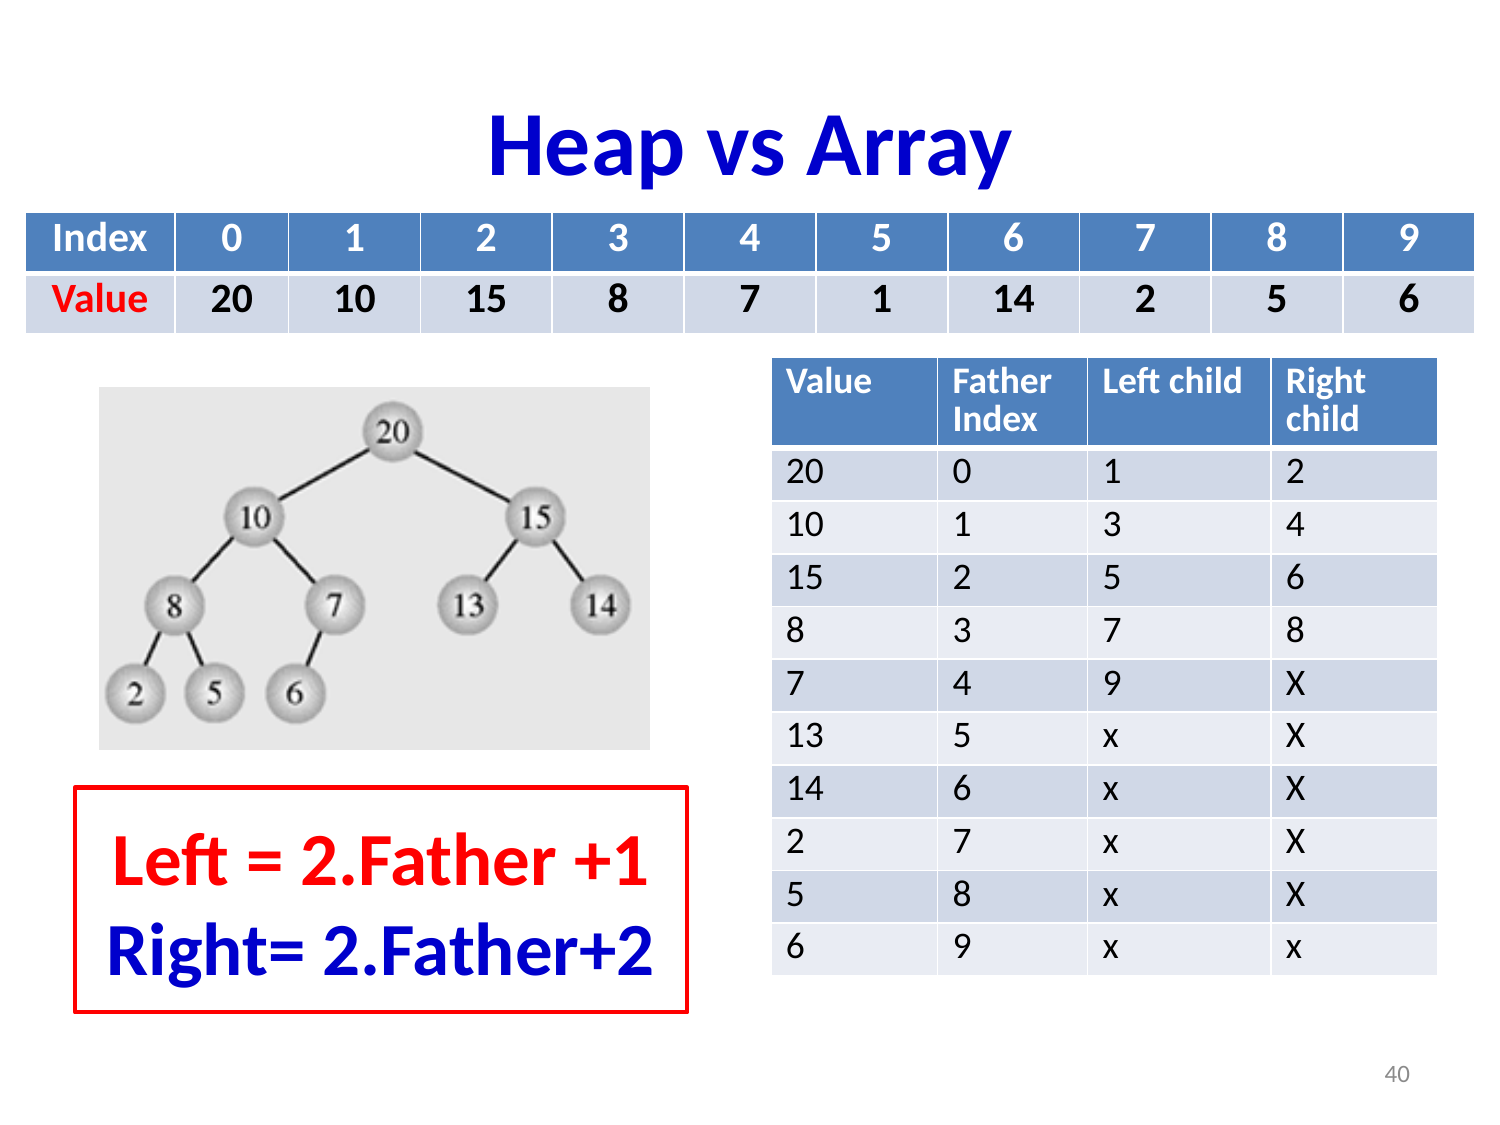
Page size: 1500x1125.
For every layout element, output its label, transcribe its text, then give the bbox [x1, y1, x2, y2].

table_cell 7 [772, 660, 937, 711]
table_cell x [1272, 924, 1437, 975]
table_cell 7 [938, 819, 1087, 870]
table_cell X [1272, 766, 1437, 817]
table_cell 2 [938, 555, 1087, 606]
table_cell x [1088, 871, 1270, 922]
table_cell x [1088, 713, 1270, 764]
table_cell 2 [1272, 451, 1437, 500]
table_cell 13 [772, 713, 937, 764]
table_cell 14 [772, 766, 937, 817]
table_header 2 [421, 213, 551, 271]
table_cell 2 [772, 819, 937, 870]
table_cell 20 [772, 451, 937, 500]
table_cell X [1272, 819, 1437, 870]
table_cell 7 [1088, 607, 1270, 658]
table_cell 20 [176, 276, 288, 333]
table_cell X [1272, 660, 1437, 711]
table_header Father Index [938, 358, 1087, 445]
table_cell 9 [938, 924, 1087, 975]
table_cell 5 [772, 871, 937, 922]
table_cell X [1272, 871, 1437, 922]
table_header 5 [817, 213, 947, 271]
table_cell x [1088, 924, 1270, 975]
table_cell 6 [938, 766, 1087, 817]
table_cell x [1088, 819, 1270, 870]
text_box Left = 2.Father +1 Right= 2.Father+2 [73, 785, 689, 1014]
table_header 4 [685, 213, 815, 271]
table_cell 5 [1212, 276, 1342, 333]
table_cell 6 [1344, 276, 1474, 333]
table_cell 4 [1272, 502, 1437, 553]
table_cell 4 [938, 660, 1087, 711]
table_cell 2 [1080, 276, 1210, 333]
table_cell X [1272, 713, 1437, 764]
table_cell 8 [938, 871, 1087, 922]
table_cell 3 [938, 607, 1087, 658]
table_cell 6 [1272, 555, 1437, 606]
table_header 8 [1212, 213, 1342, 271]
title Heap vs Array [75, 45, 1425, 212]
table_cell 8 [553, 276, 683, 333]
table_cell 14 [949, 276, 1079, 333]
table_cell 5 [938, 713, 1087, 764]
table_header 6 [949, 213, 1079, 271]
table_cell 1 [1088, 451, 1270, 500]
table_cell 10 [772, 502, 937, 553]
table_cell 8 [1272, 607, 1437, 658]
table_header Left child [1088, 358, 1270, 445]
table_cell 15 [772, 555, 937, 606]
table_cell 9 [1088, 660, 1270, 711]
table_header 1 [289, 213, 420, 271]
table_cell 1 [817, 276, 947, 333]
table_cell Value [26, 276, 174, 333]
slide_number 40 [1074, 1042, 1425, 1103]
table_cell x [1088, 766, 1270, 817]
table_header Index [26, 213, 174, 271]
table_cell 7 [685, 276, 815, 333]
table_header 7 [1080, 213, 1210, 271]
table_header 3 [553, 213, 683, 271]
table_cell 5 [1088, 555, 1270, 606]
table_cell 10 [289, 276, 420, 333]
table_cell 8 [772, 607, 937, 658]
picture [99, 387, 650, 750]
table_cell 1 [938, 502, 1087, 553]
table_cell 15 [421, 276, 551, 333]
table_cell 3 [1088, 502, 1270, 553]
table_header 0 [176, 213, 288, 271]
table_header 9 [1344, 213, 1474, 271]
table_header Right child [1272, 358, 1437, 445]
table_cell 6 [772, 924, 937, 975]
table_header Value [772, 358, 937, 445]
table_cell 0 [938, 451, 1087, 500]
